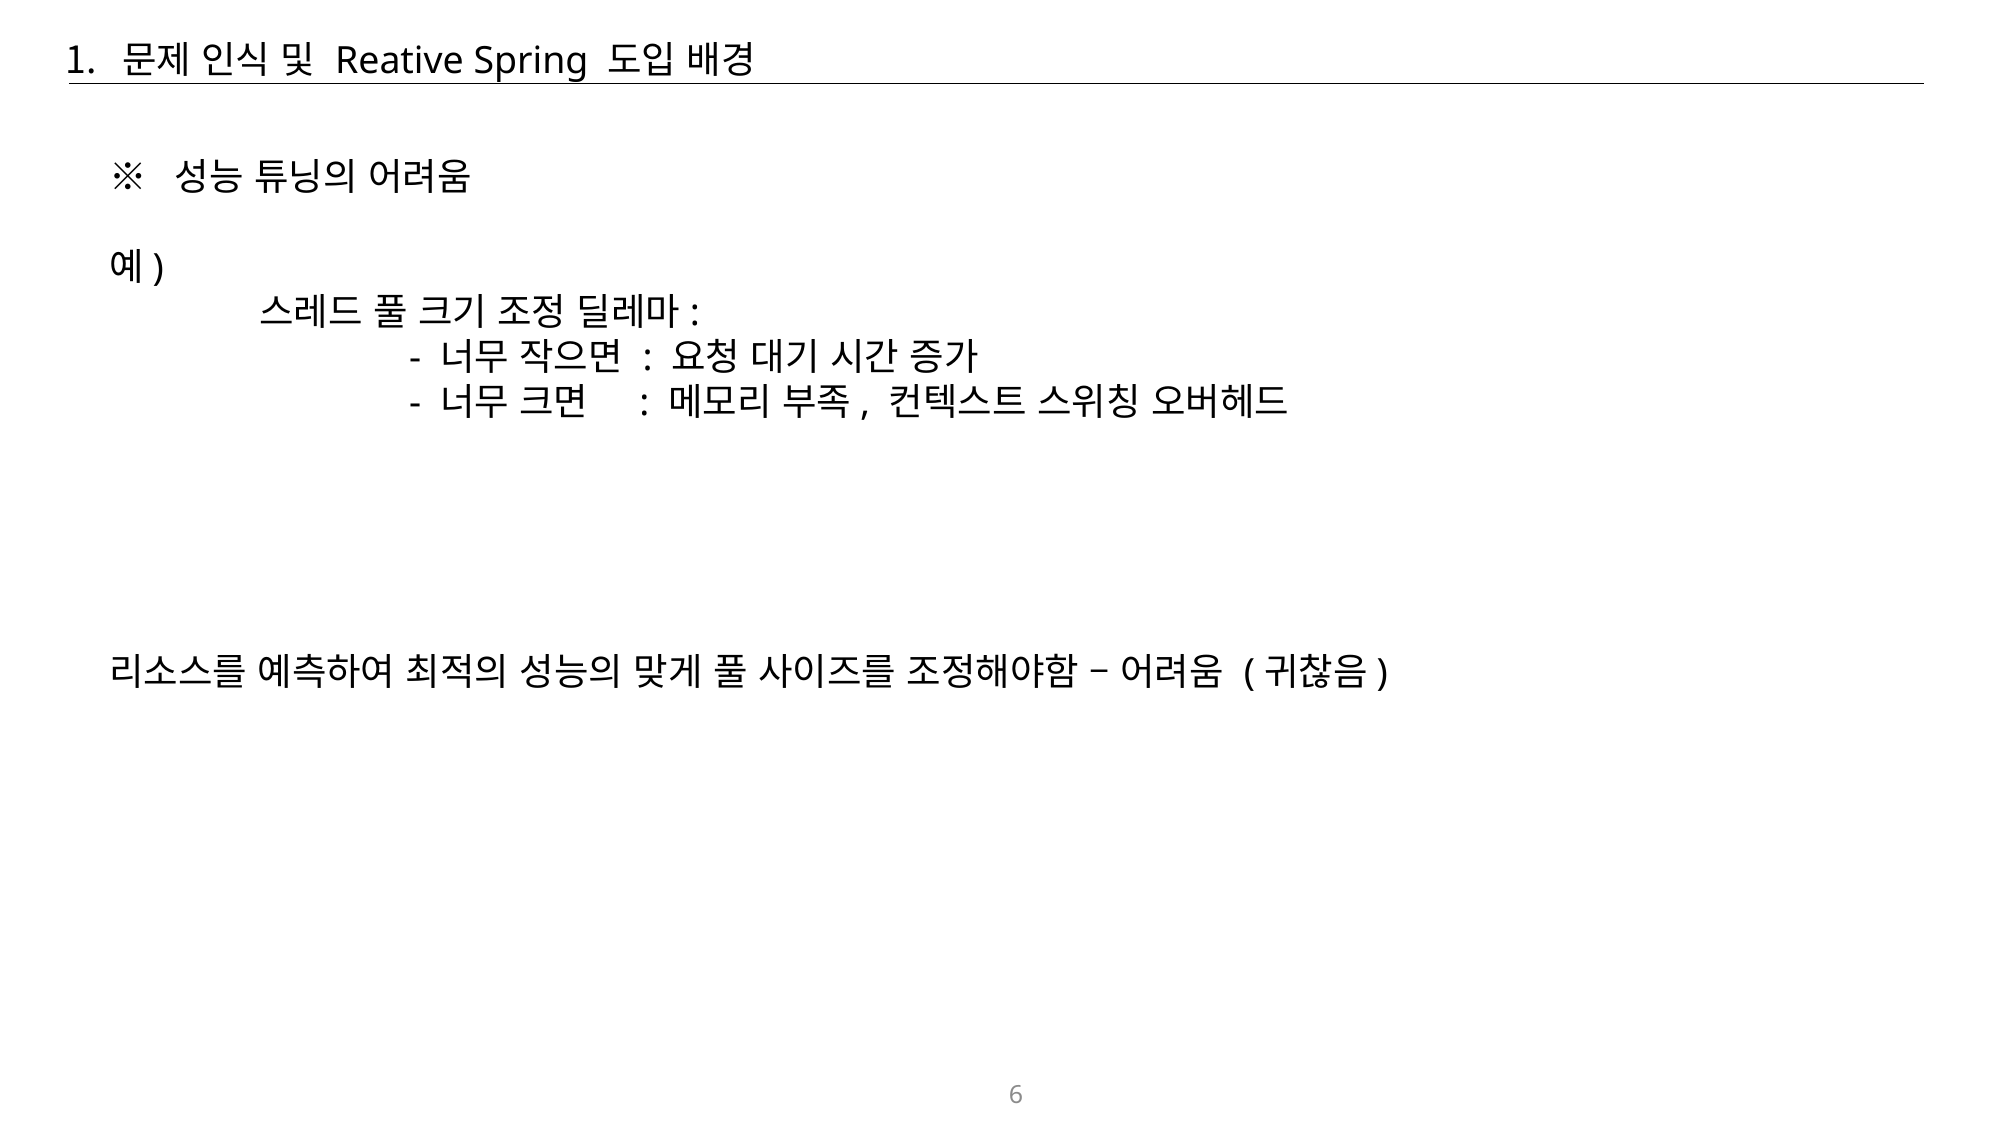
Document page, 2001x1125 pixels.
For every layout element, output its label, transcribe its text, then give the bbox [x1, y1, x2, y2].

title 문제 인식 및 Reative Spring 도입 배경 [50, 0, 1776, 165]
text_box ※ 성능 튜닝의 어려움 예) 스레드 풀 크기 조정 딜레마: - 너무 작으면 : 요청 대기 시간 증가 - 너무 크면 : 메모리 부족, 컨텍스트 스위칭 오버헤드 리소스를 예측하여 최적의 성능의 맞게 풀 사이즈를 조정해야함 – 어려움 (귀찮음) [94, 145, 1929, 701]
slide_number 6 [588, 1066, 1039, 1125]
